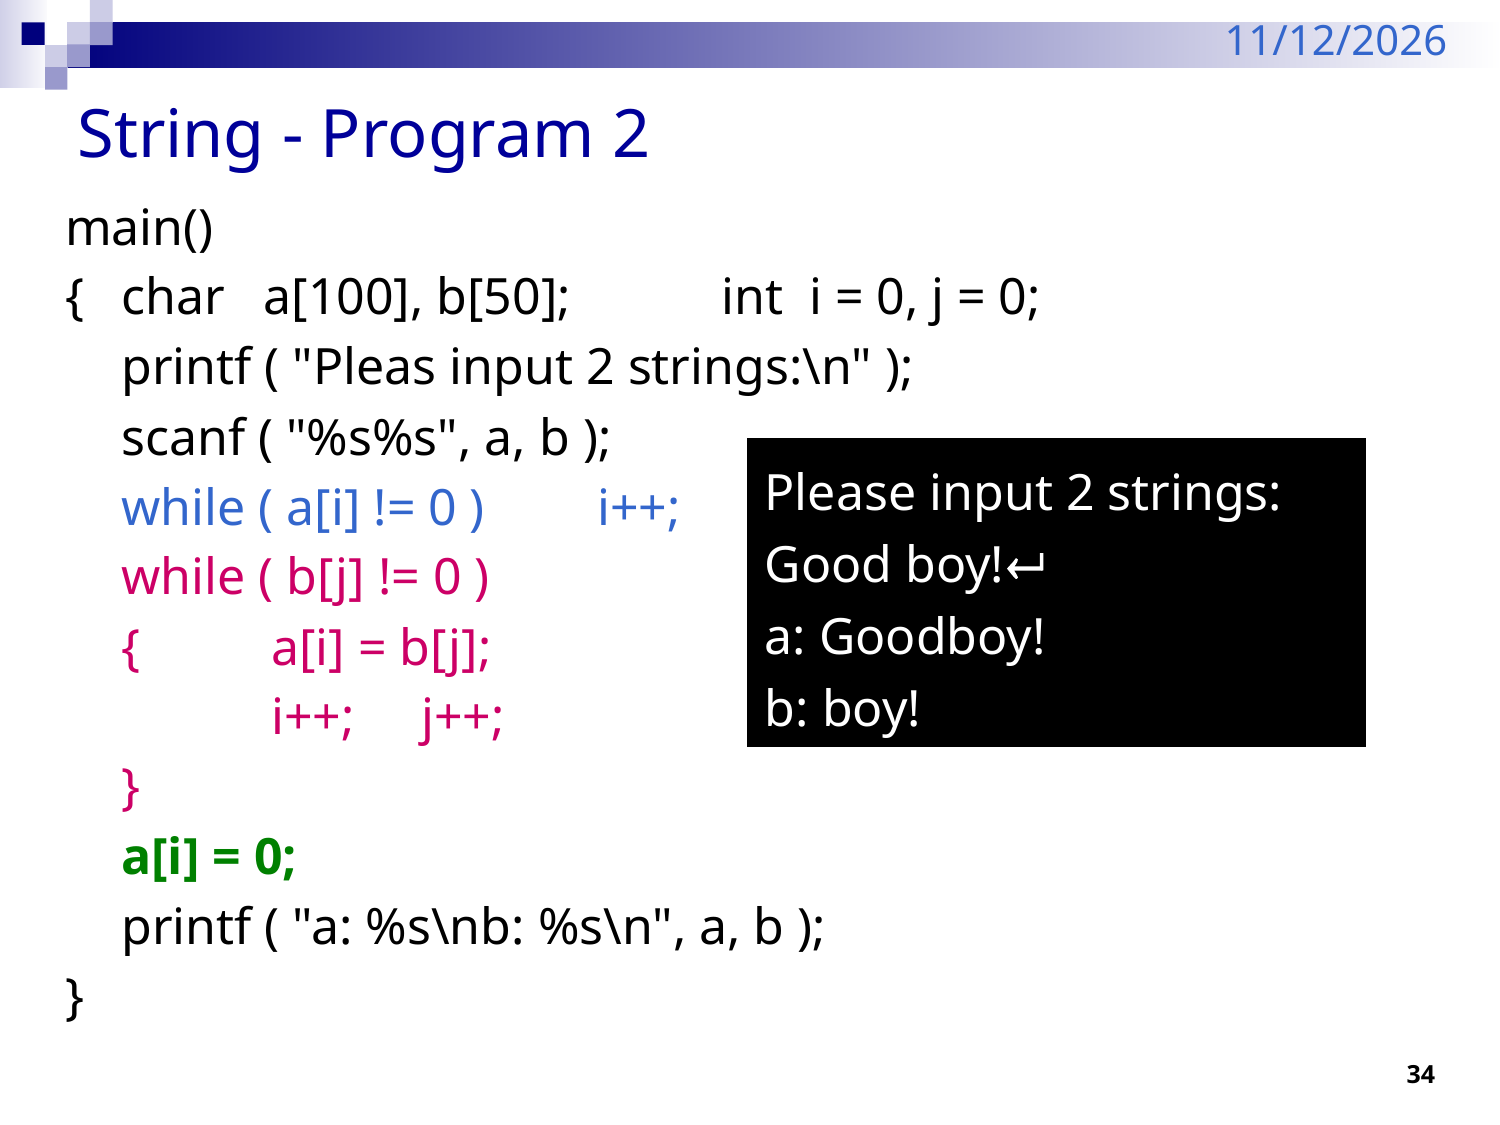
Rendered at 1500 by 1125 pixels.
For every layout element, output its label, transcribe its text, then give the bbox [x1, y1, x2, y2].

title String - Program 2 [62, 75, 1413, 187]
list main() { char a[100], b[50]; int i = 0, j = 0; printf ( "Pleas input 2 strings:\n" ); scanf ( "%s%s", a, b ); while ( a[i] != 0 ) i++; while ( b[j] != 0 ) { a[i] = b[j]; i++; j++; } a[i] = 0; printf ( "a: %s\nb: %s\n", a, b ); } [50, 187, 1475, 1063]
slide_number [1112, 0, 1463, 79]
text_box Please input 2 strings: Good boy! a: Goodboy! b: boy! [749, 441, 1363, 744]
